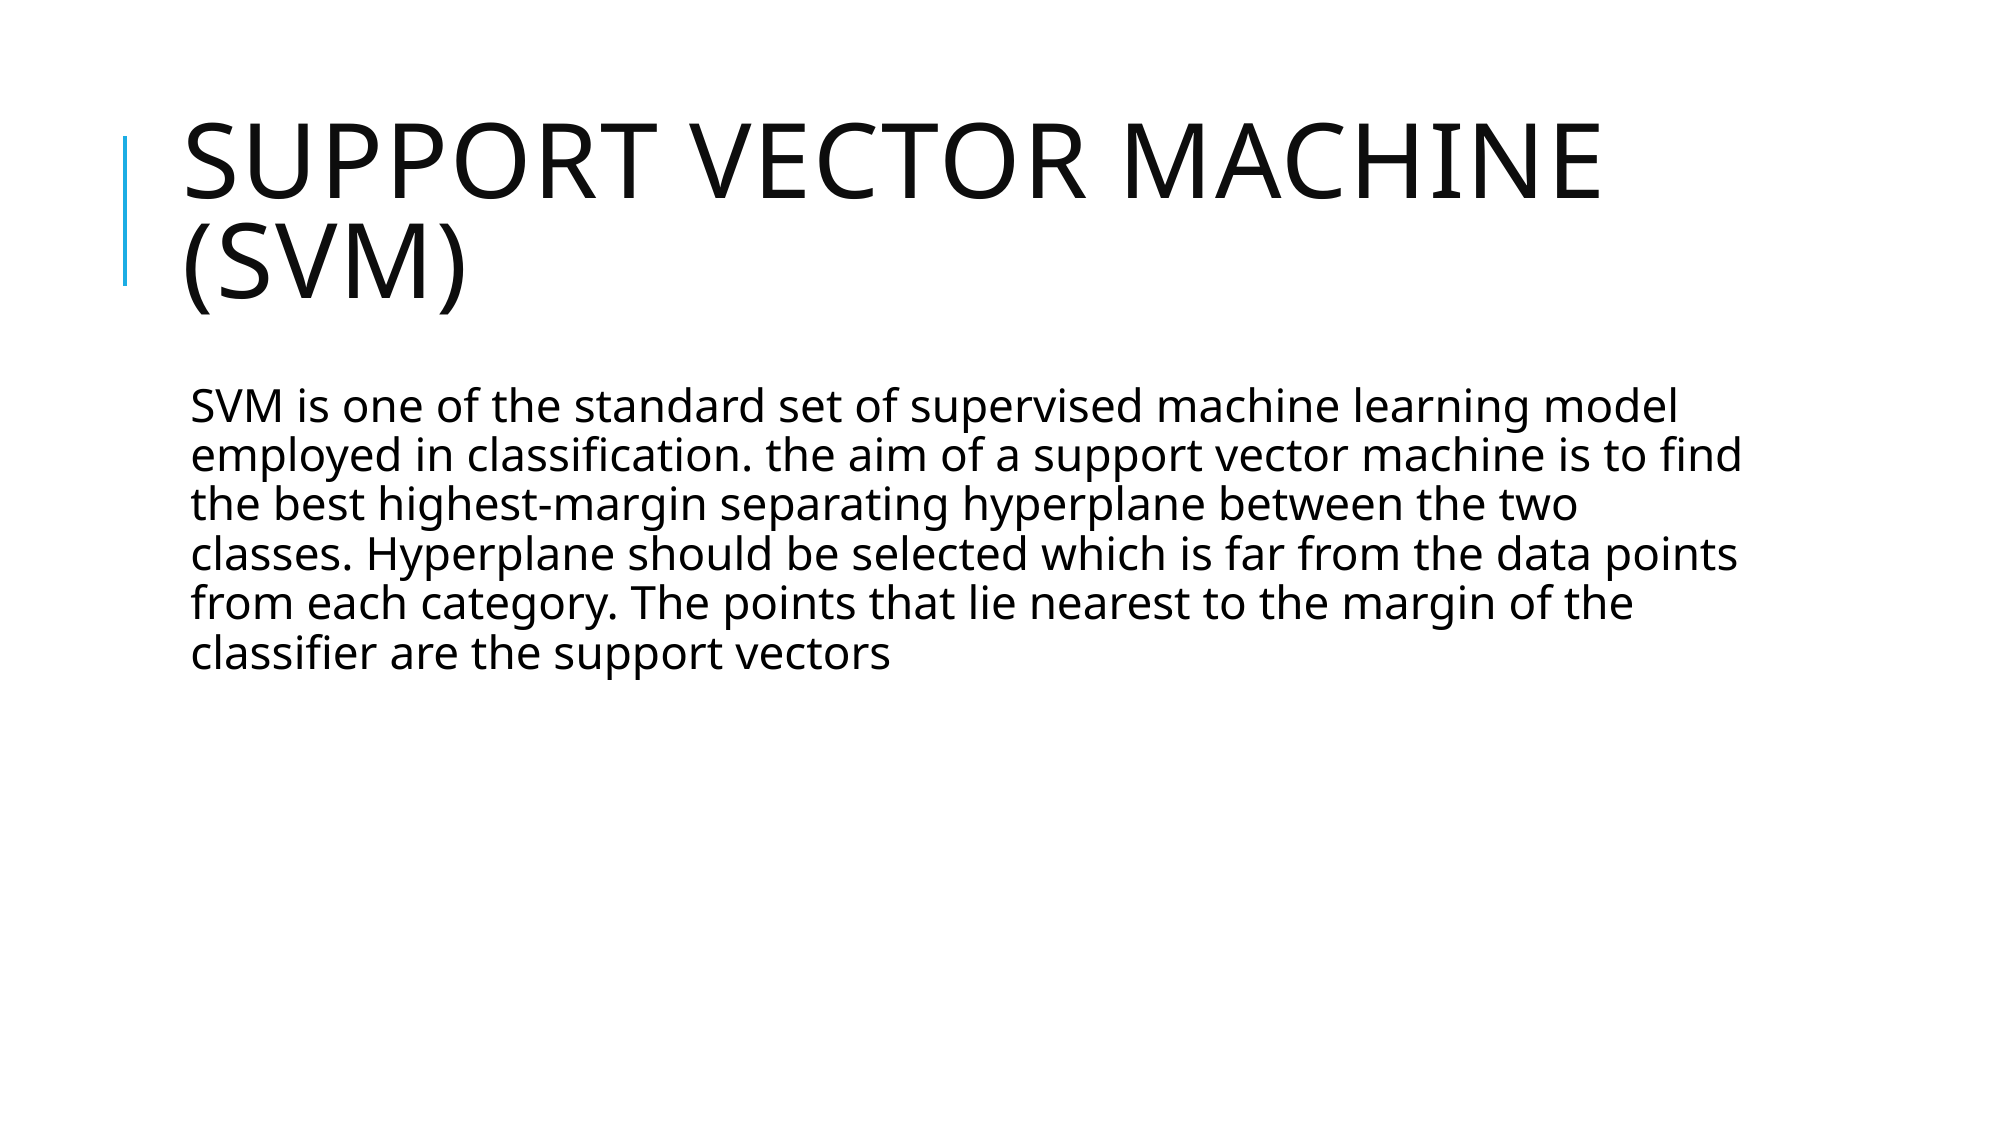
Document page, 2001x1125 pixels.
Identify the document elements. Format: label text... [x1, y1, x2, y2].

title Support Vector Machine (SVM) [168, 96, 1763, 342]
list SVM is one of the standard set of supervised machine learning model employed in classification. the aim of a support vector machine is to find the best highest-margin separating hyperplane between the two classes. Hyperplane should be selected which is far from the data points from each category. The points that lie nearest to the margin of the classifier are the support vectors [168, 375, 1763, 1035]
